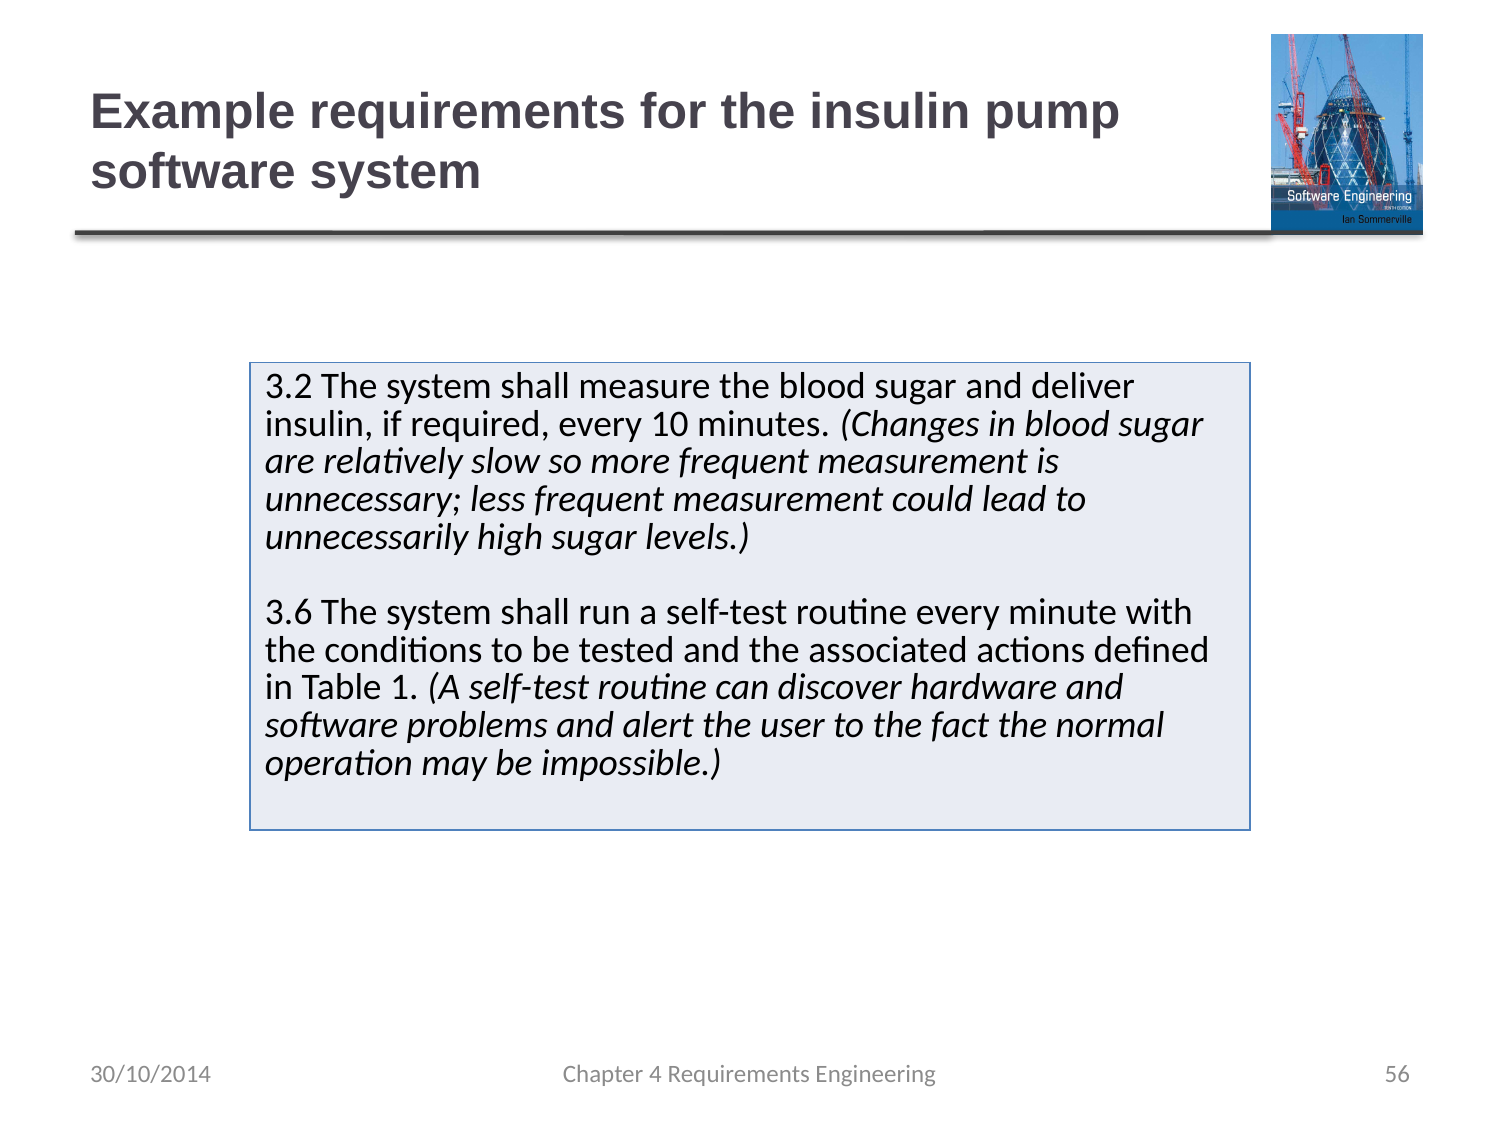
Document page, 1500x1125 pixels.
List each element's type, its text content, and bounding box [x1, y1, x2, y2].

table_header 3.2 The system shall measure the blood sugar and deliver insulin, if required, every 10 minutes. (Changes in blood sugar are relatively slow so more frequent measurement is unnecessary; less frequent measurement could lead to unnecessarily high sugar levels.) 3.6 The system shall run a self-test routine every minute with the conditions to be tested and the associated actions defined in Table 1. (A self-test routine can discover hardware and software problems and alert the user to the fact the normal operation may be impossible.) [251, 363, 1249, 829]
slide_number 56 [1074, 1042, 1425, 1103]
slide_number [75, 1042, 425, 1103]
picture [1271, 34, 1423, 230]
title Example requirements for the insulin pump software system [74, 44, 1272, 233]
footer Chapter 4 Requirements Engineering [512, 1042, 988, 1103]
